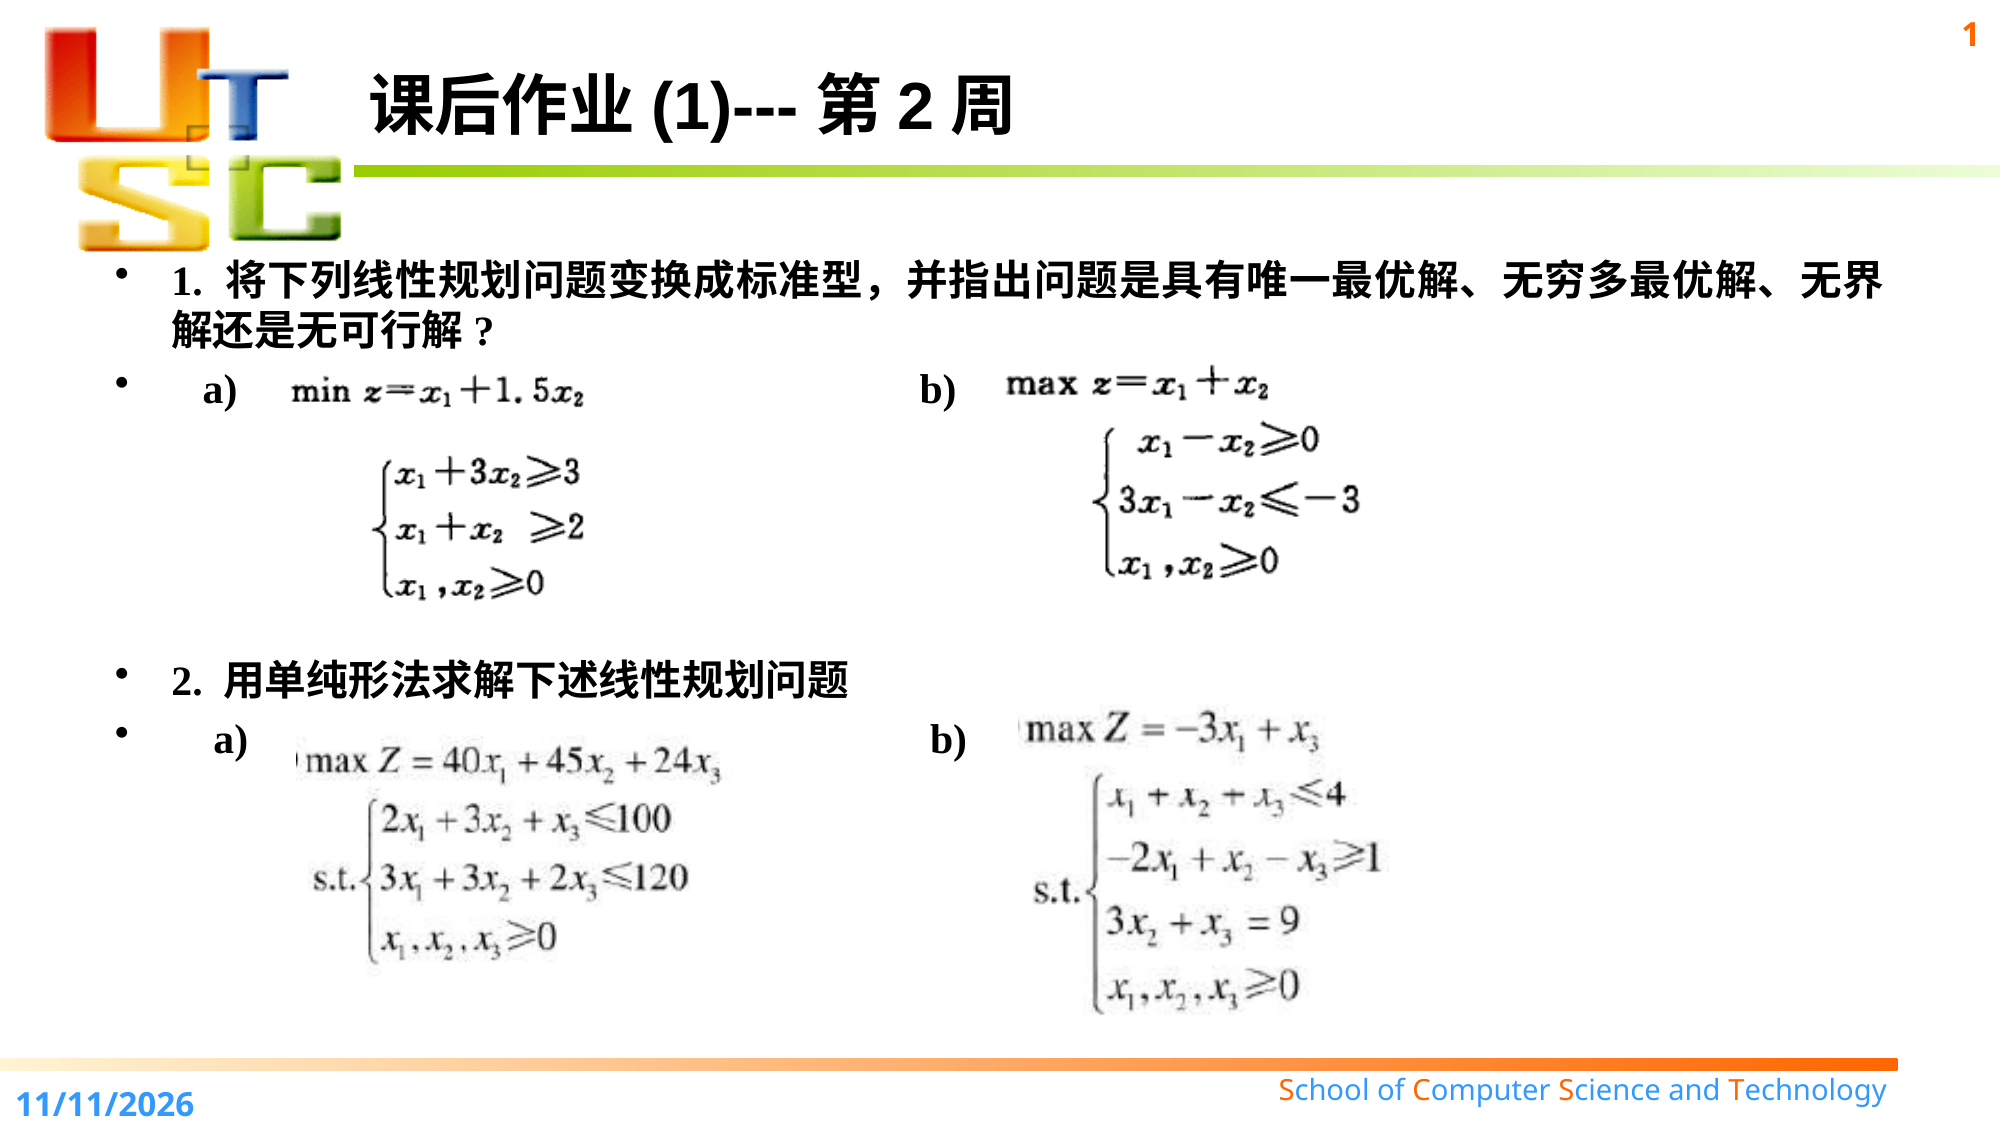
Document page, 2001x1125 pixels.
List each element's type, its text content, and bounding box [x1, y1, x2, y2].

slide_number 1 [1892, 5, 1996, 85]
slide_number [0, 1075, 284, 1123]
picture [0, 0, 394, 296]
picture [283, 368, 624, 613]
title 课后作业(1)---第2周 [291, 44, 1901, 162]
footer School of Computer Science and Technology [1204, 1063, 1961, 1112]
picture [1001, 360, 1409, 589]
picture [296, 734, 749, 1021]
list 1. 将下列线性规划问题变换成标准型，并指出问题是具有唯一最优解、无穷多最优解、无界解还是无可行解? a) b) 2. 用单纯形法求解下述线性规划问题 a) b) [99, 245, 1901, 1076]
picture [1017, 704, 1392, 1029]
